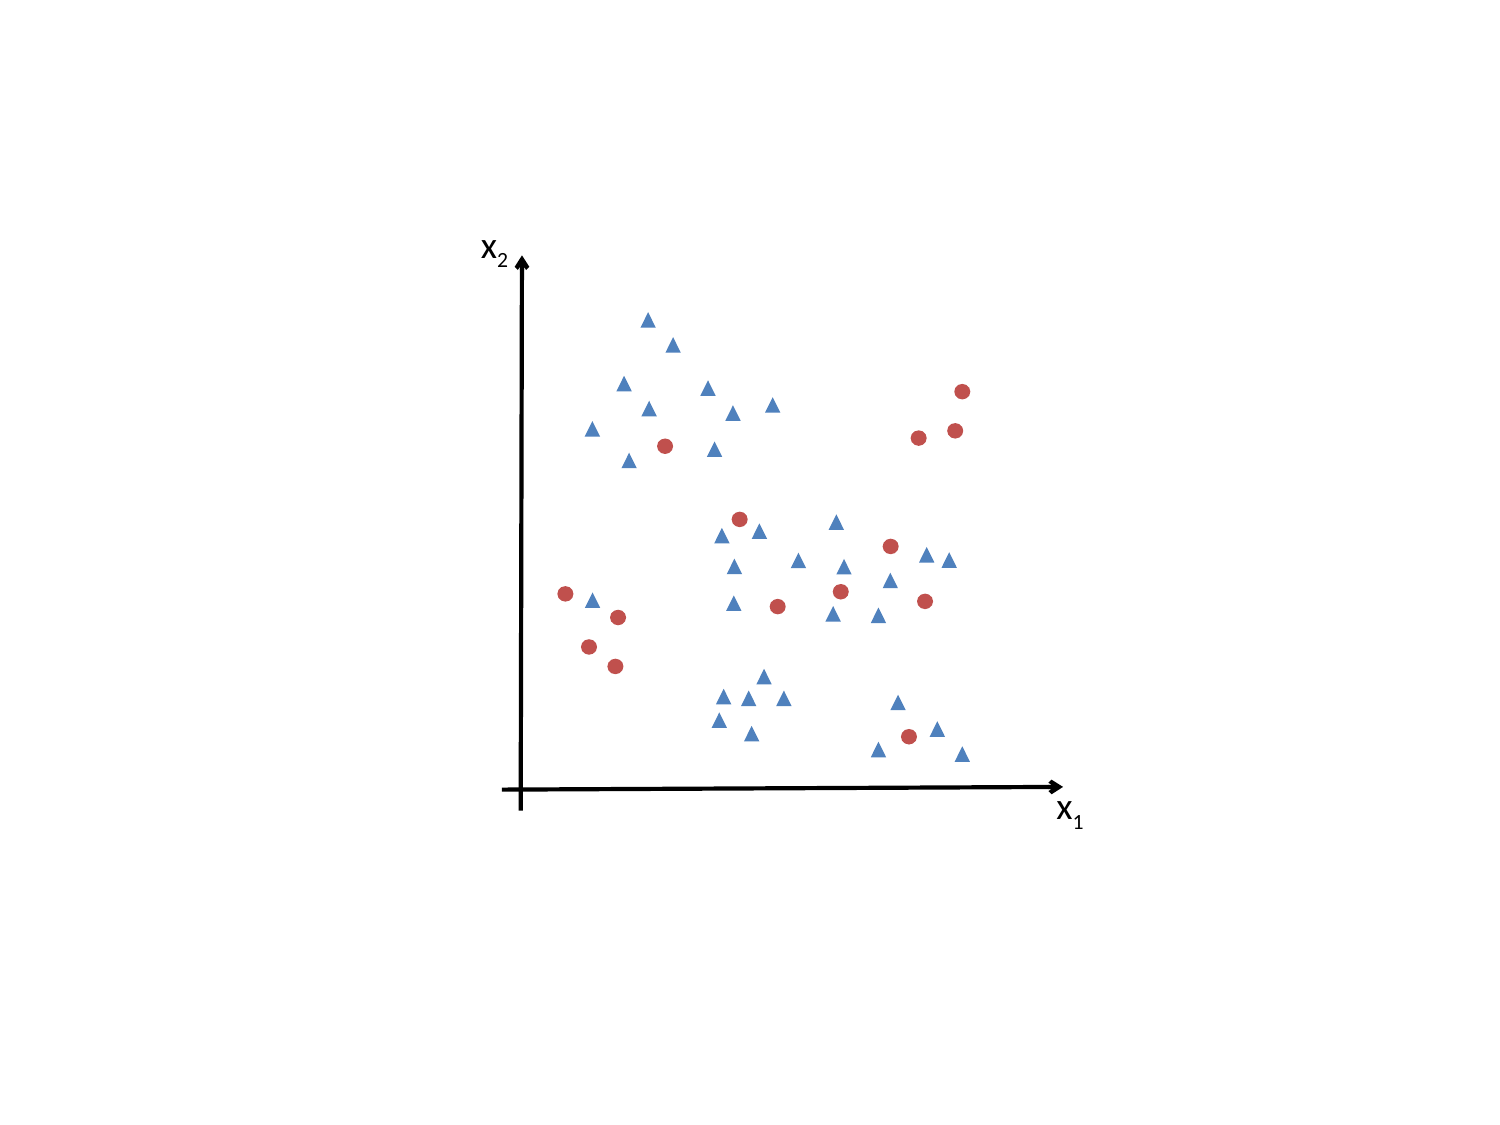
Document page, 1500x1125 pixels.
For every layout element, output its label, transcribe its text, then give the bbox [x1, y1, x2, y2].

text_box [751, 523, 768, 539]
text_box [501, 786, 515, 790]
text_box [882, 572, 898, 589]
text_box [528, 786, 1064, 790]
text_box [743, 725, 760, 742]
text_box [725, 405, 741, 421]
text_box [828, 514, 845, 530]
text_box [870, 607, 887, 624]
text_box [711, 712, 727, 728]
text_box [714, 527, 730, 544]
text_box [769, 598, 786, 615]
text_box [700, 380, 716, 396]
text_box [557, 586, 574, 602]
text_box [929, 721, 946, 737]
text_box [832, 583, 849, 600]
text_box [731, 511, 748, 528]
text_box [947, 423, 964, 439]
text_box [882, 538, 899, 555]
text_box [790, 552, 807, 569]
text_box [665, 337, 681, 353]
text_box [580, 639, 598, 655]
text_box [890, 694, 906, 711]
text_box [726, 558, 743, 575]
text_box [584, 592, 601, 608]
text_box [640, 312, 656, 328]
text_box [741, 690, 757, 707]
text_box [616, 375, 632, 392]
text_box [610, 609, 627, 626]
text_box [584, 421, 601, 437]
text_box [641, 400, 657, 417]
text_box [836, 558, 852, 575]
text_box [825, 606, 841, 622]
text_box [706, 441, 723, 457]
text_box [954, 383, 971, 400]
text_box [765, 397, 781, 413]
text_box [756, 668, 772, 685]
text_box [715, 688, 732, 705]
text_box [726, 595, 742, 611]
text_box x2 [466, 213, 526, 280]
text_box [941, 552, 957, 568]
text_box [917, 593, 934, 610]
text_box [954, 746, 970, 762]
text_box [919, 546, 935, 563]
text_box [657, 438, 674, 455]
text_box [900, 728, 918, 745]
text_box [621, 452, 637, 469]
text_box [776, 690, 792, 707]
text_box x1 [1041, 775, 1102, 841]
text_box [870, 741, 887, 758]
text_box [607, 658, 624, 675]
text_box [910, 430, 927, 446]
